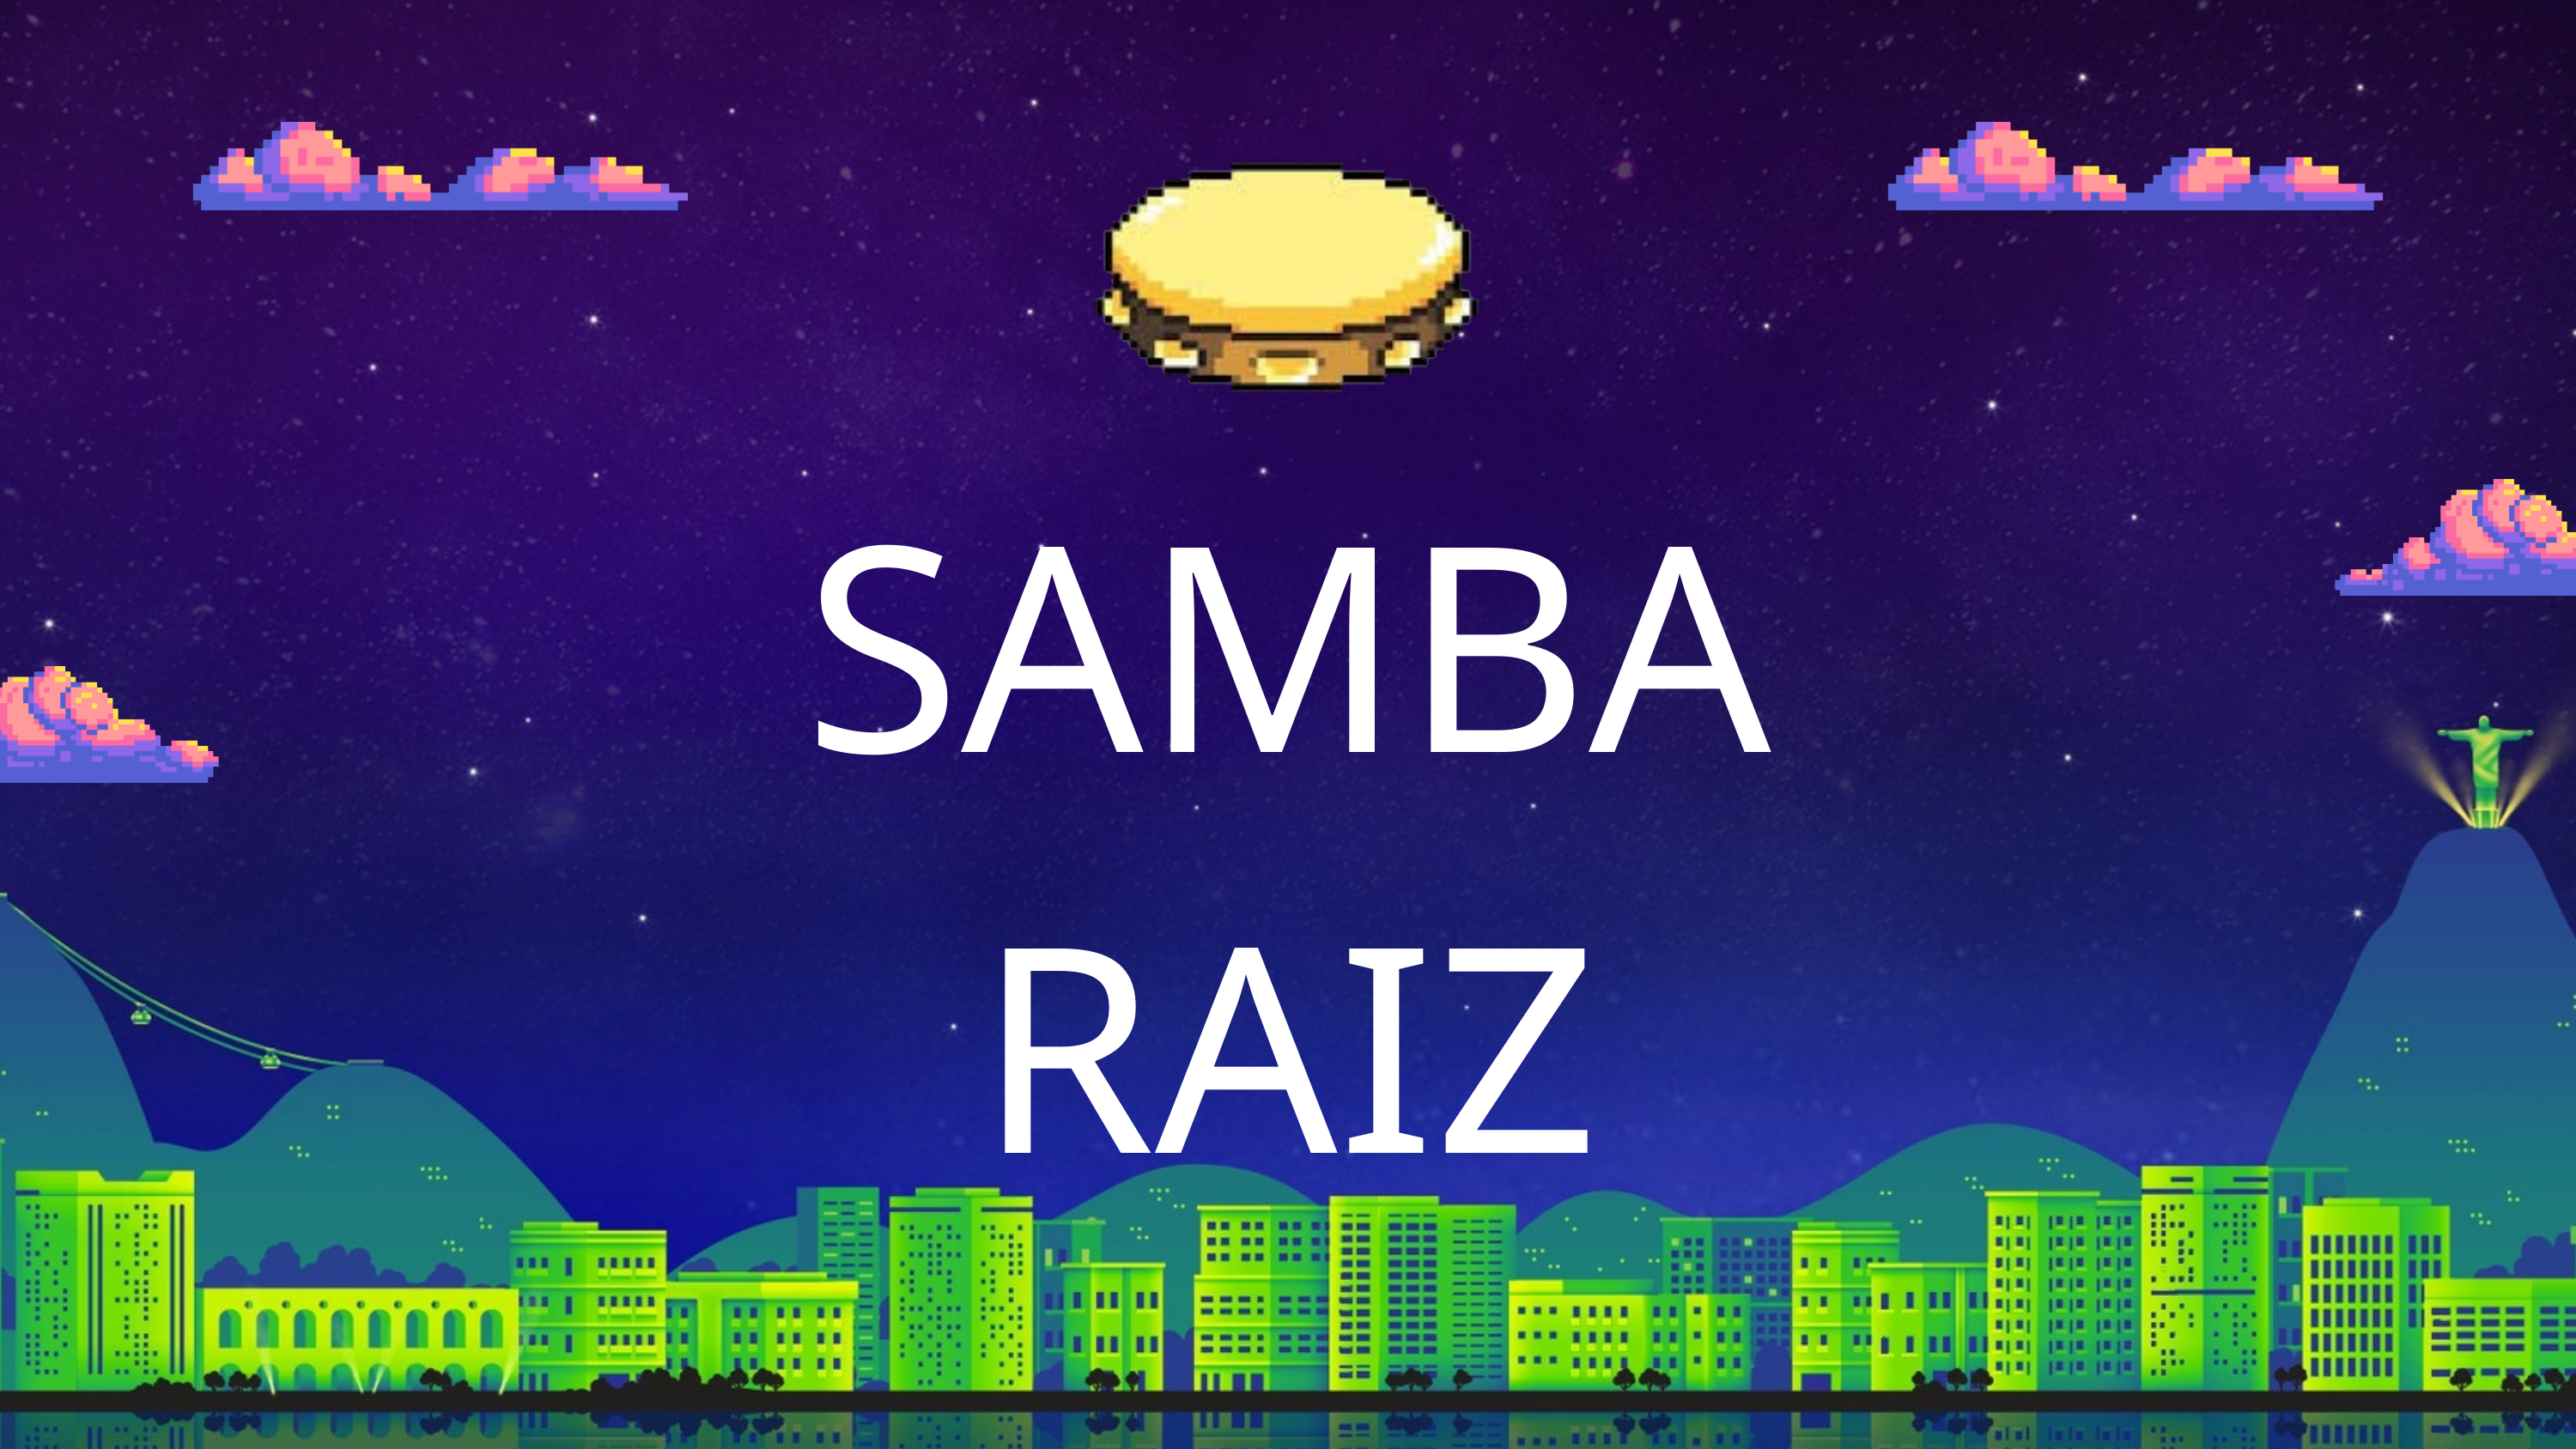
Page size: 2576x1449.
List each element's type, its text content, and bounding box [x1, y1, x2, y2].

text_box [192, 122, 689, 210]
text_box SAMBA RAIZ [260, 409, 2316, 1211]
text_box [1887, 122, 2384, 210]
text_box [2335, 479, 2576, 596]
text_box [0, 666, 219, 783]
text_box [0, 0, 2576, 1449]
text_box [1009, 0, 1567, 557]
